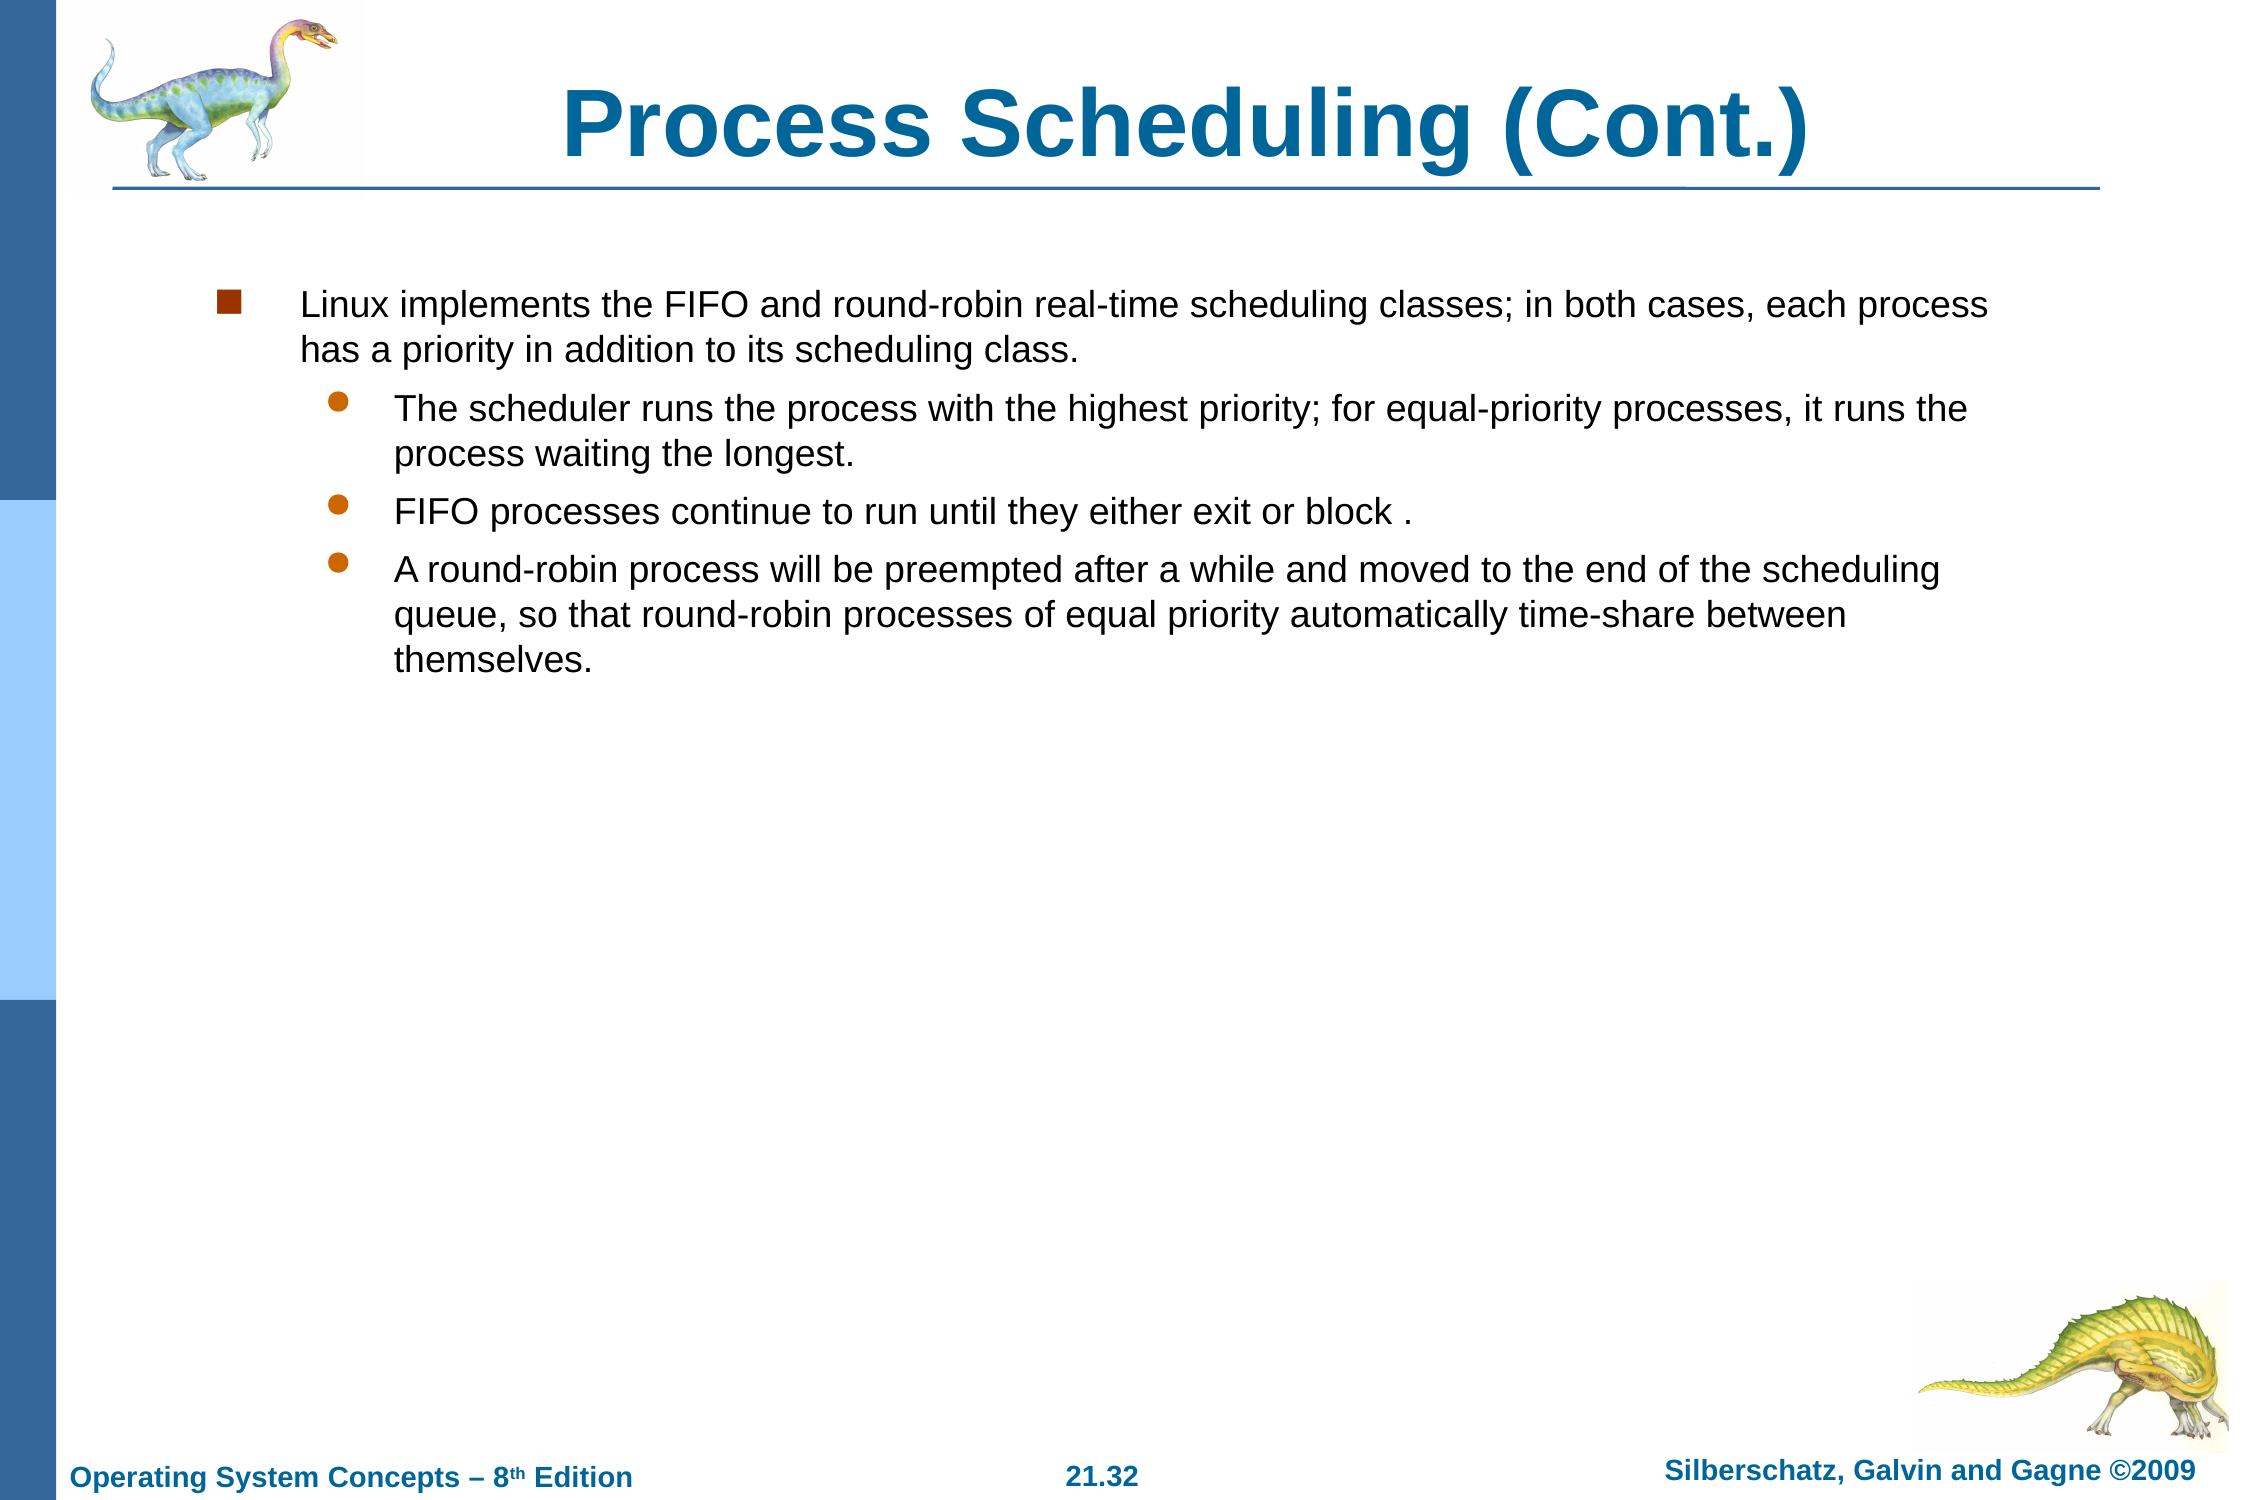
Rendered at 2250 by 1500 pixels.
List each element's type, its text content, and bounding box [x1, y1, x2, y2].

title Process Scheduling (Cont.) [234, 60, 2138, 187]
picture [70, 0, 365, 199]
picture [1913, 1279, 2229, 1453]
list Linux implements the FIFO and round-robin real-time scheduling classes; in both cases, each process has a priority in addition to its scheduling class. The scheduler runs the process with the highest priority; for equal-priority processes, it runs the process waiting the longest. FIFO processes continue to run until they either exit or block . A round-robin process will be preempted after a while and moved to the end of the scheduling queue, so that round-robin processes of equal priority automatically time-share between themselves. [198, 269, 2072, 1261]
